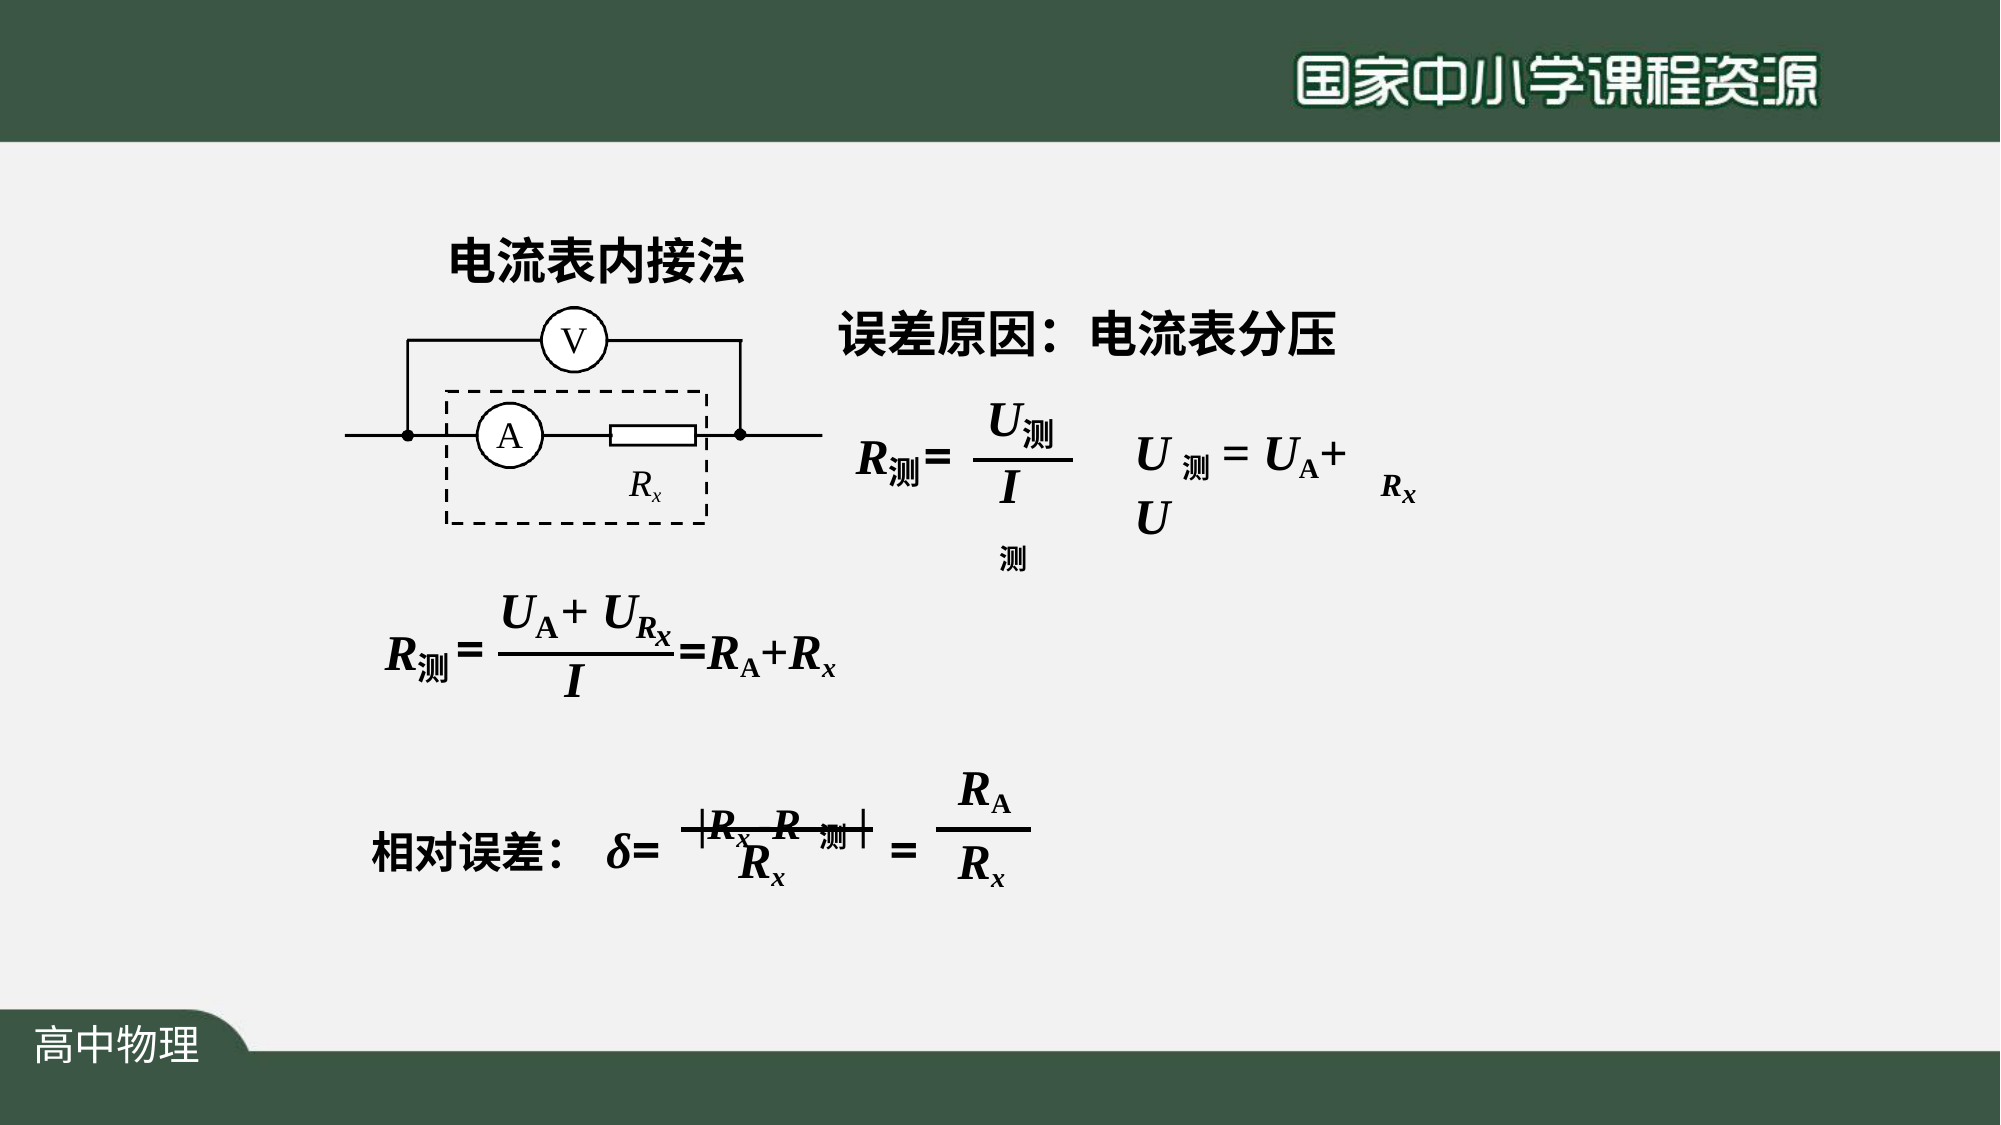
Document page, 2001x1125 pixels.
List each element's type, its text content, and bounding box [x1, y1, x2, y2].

text_box = [453, 615, 492, 678]
text_box R = [853, 422, 957, 485]
text_box 误差原因：电流表分压 [835, 300, 1341, 363]
text_box 测 [415, 646, 453, 688]
title 电流表内接法 [444, 227, 750, 306]
text_box Rx [736, 884, 790, 892]
text_box 相对误差：δ= |Rx -R测| = [368, 791, 924, 884]
text_box A [533, 639, 561, 646]
footer 高中物理 [31, 1013, 202, 1125]
text_box Rx [627, 456, 666, 507]
text_box U + U [497, 576, 638, 639]
text_box I测 [997, 450, 1055, 576]
text_box Rx [955, 827, 1010, 894]
text_box U测= UA+ U [1132, 418, 1383, 545]
text_box R [382, 618, 421, 681]
text_box x [653, 611, 674, 653]
text_box A [494, 408, 526, 456]
text_box RA [955, 753, 1017, 819]
text_box 测 [886, 485, 924, 491]
text_box Rx [1378, 446, 1421, 510]
text_box V [558, 313, 590, 361]
text_box 测 [1020, 411, 1058, 453]
text_box =RA+Rx [676, 617, 849, 683]
text_box R [633, 604, 658, 646]
picture [0, 0, 2000, 1125]
text_box I [562, 645, 586, 708]
text_box [344, 306, 823, 525]
text_box U [984, 384, 1025, 447]
